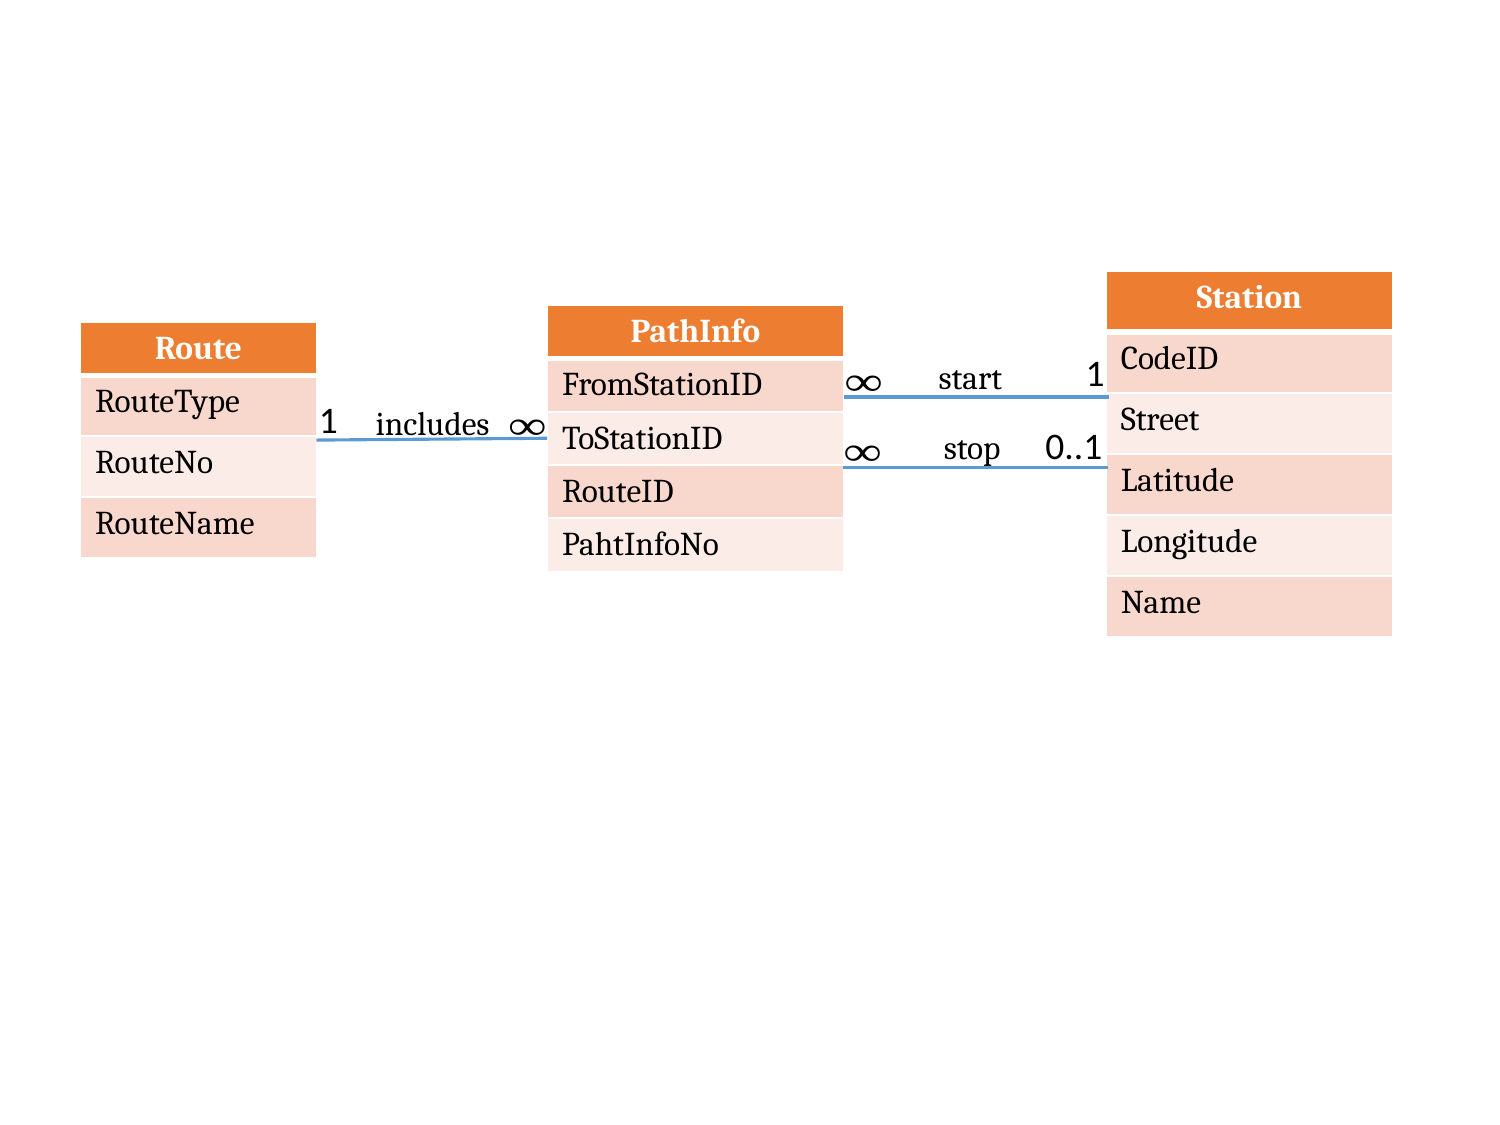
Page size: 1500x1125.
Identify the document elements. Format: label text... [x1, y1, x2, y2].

table_cell PahtInfoNo [548, 519, 843, 571]
text_box start [924, 349, 1018, 396]
text_box start [924, 398, 1018, 404]
table_header Route [81, 323, 316, 373]
text_box includes [360, 394, 505, 440]
table_cell Street [1107, 394, 1392, 453]
text_box 0..1 [1030, 414, 1118, 475]
table_cell Name [1107, 577, 1392, 636]
table_cell RouteNo [81, 437, 316, 496]
table_cell CodeID [1107, 335, 1392, 392]
table_cell ToStationID [548, 413, 843, 464]
text_box stop [929, 418, 1016, 467]
text_box 1 [1070, 341, 1120, 402]
table_cell Latitude [1107, 455, 1392, 514]
text_box stop [929, 468, 1016, 474]
table_header Station [1107, 272, 1392, 329]
table_cell RouteName [81, 498, 316, 557]
table_cell RouteType [81, 378, 316, 435]
text_box includes [360, 443, 505, 450]
table_cell RouteID [548, 466, 843, 517]
table_cell Longitude [1107, 516, 1392, 575]
table_header PathInfo [548, 306, 843, 356]
table_cell FromStationID [548, 361, 843, 411]
text_box 1 [304, 389, 353, 449]
